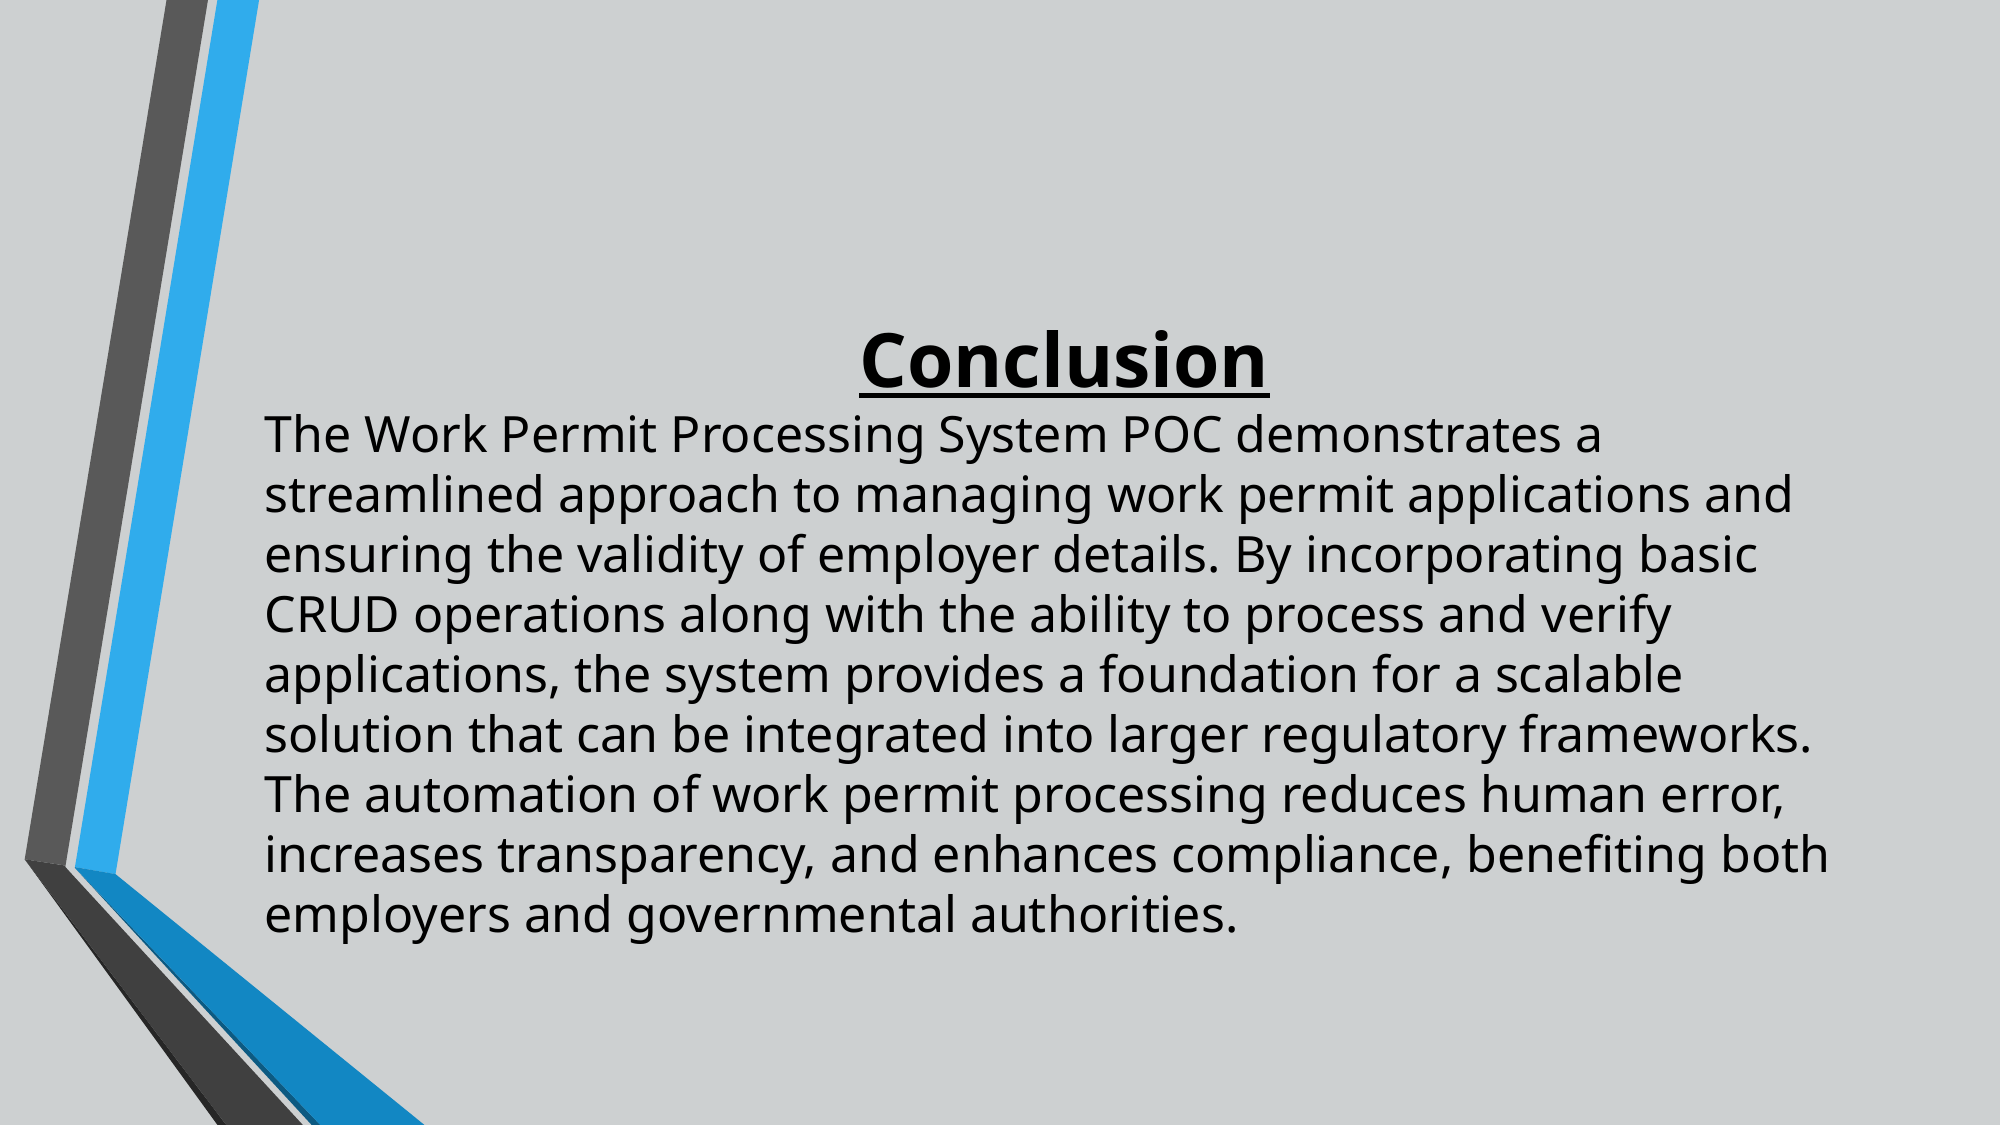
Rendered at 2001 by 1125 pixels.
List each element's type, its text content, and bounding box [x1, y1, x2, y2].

text_box Conclusion The Work Permit Processing System POC demonstrates a streamlined approach to managing work permit applications and ensuring the validity of employer details. By incorporating basic CRUD operations along with the ability to process and verify applications, the system provides a foundation for a scalable solution that can be integrated into larger regulatory frameworks. The automation of work permit processing reduces human error, increases transparency, and enhances compliance, benefiting both employers and governmental authorities. [249, 304, 1880, 950]
